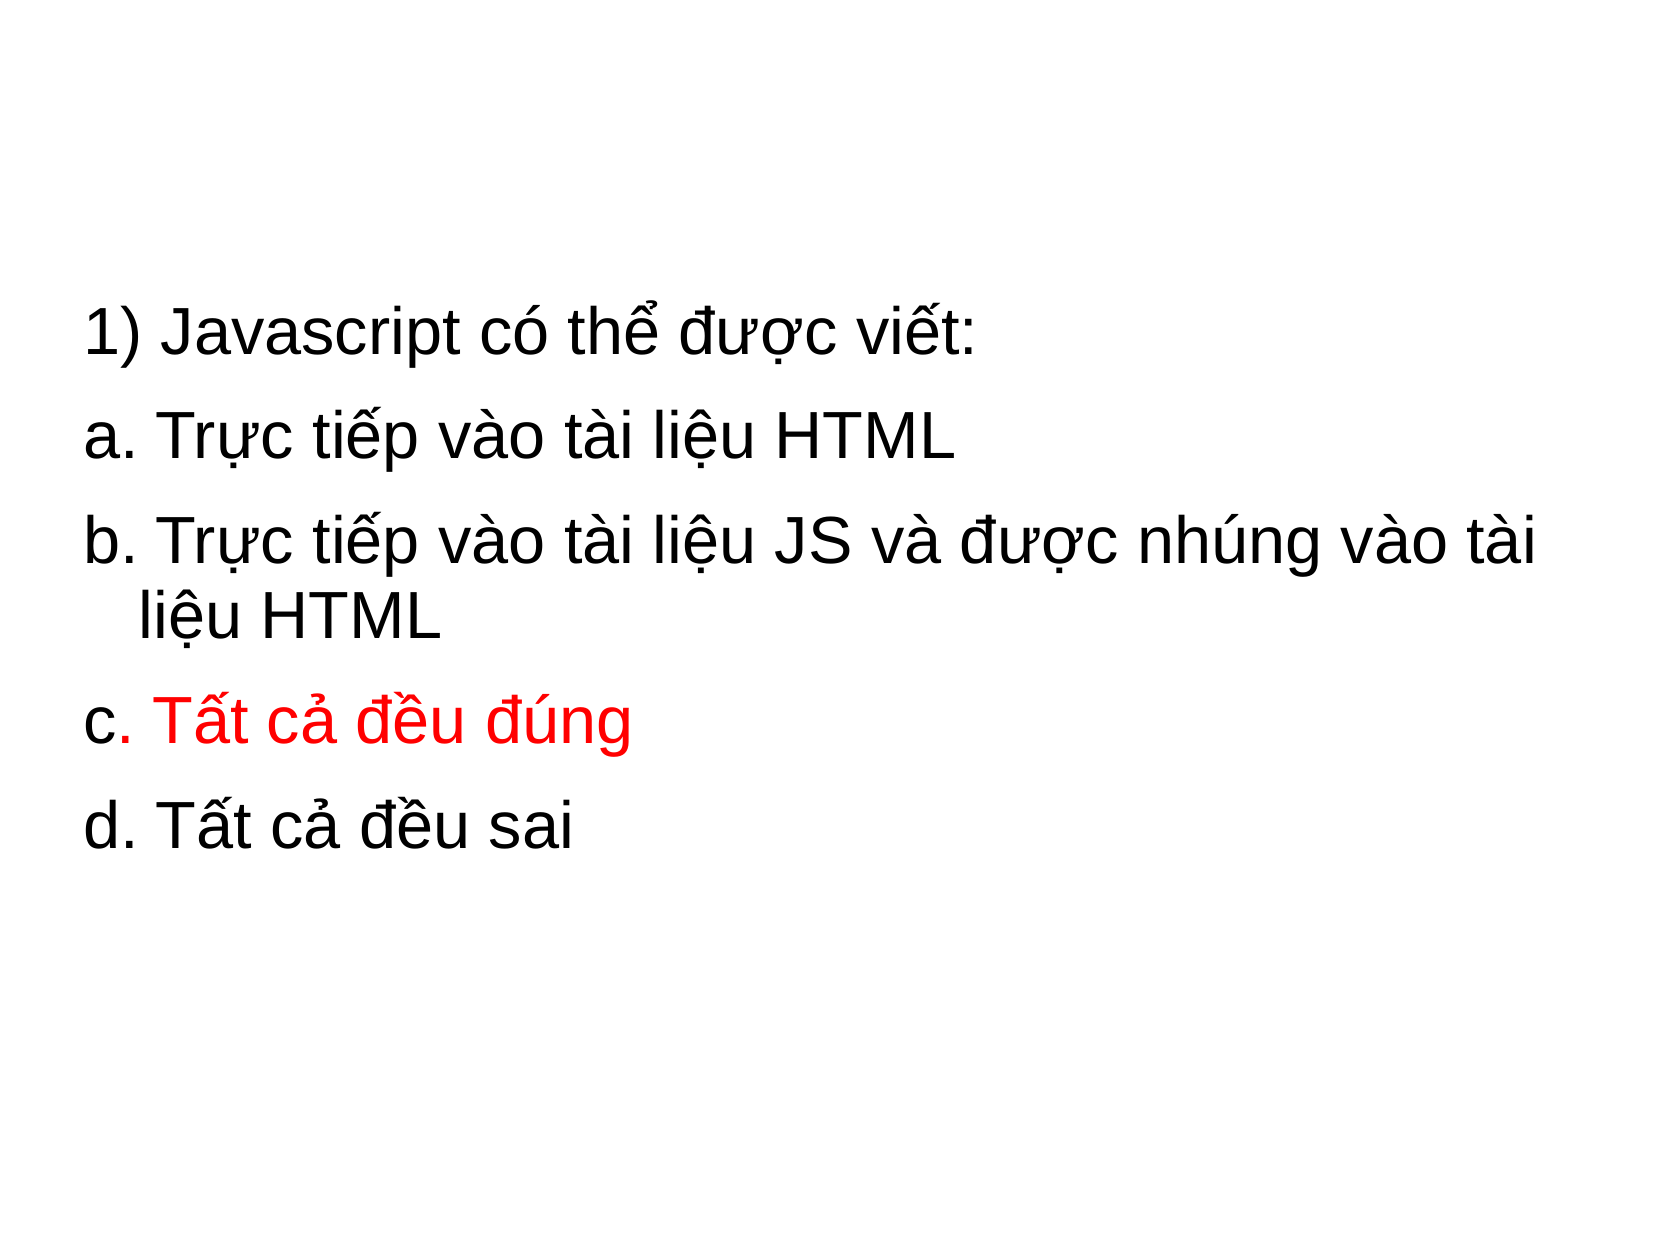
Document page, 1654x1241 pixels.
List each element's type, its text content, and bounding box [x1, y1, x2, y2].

list 1) Javascript có thể được viết: a. Trực tiếp vào tài liệu HTML b. Trực tiếp vào tài liệu JS và được nhúng vào tài liệu HTML c. Tất cả đều đúng d. Tất cả đều sai [82, 289, 1571, 1010]
